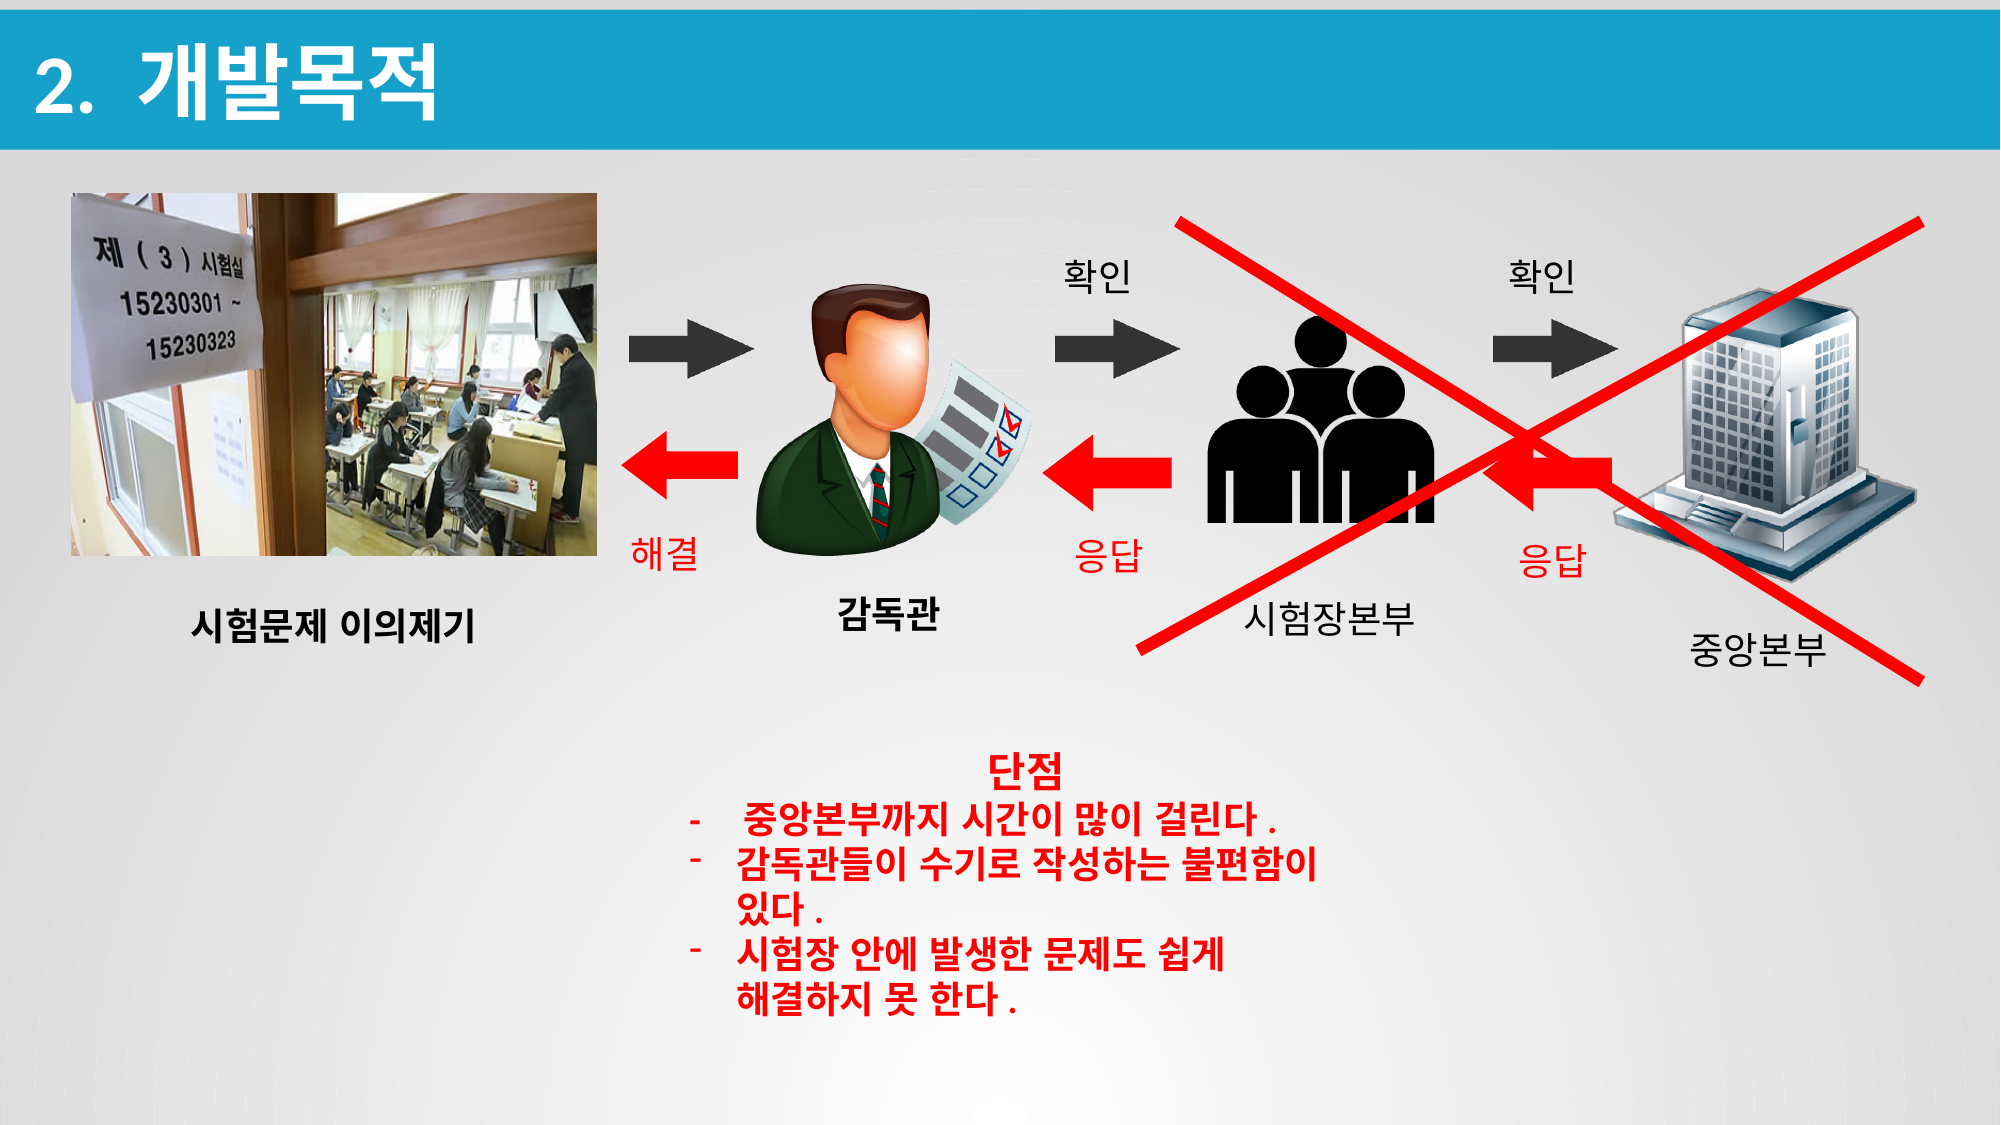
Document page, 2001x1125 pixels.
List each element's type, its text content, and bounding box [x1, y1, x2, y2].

text_box [621, 430, 738, 500]
text_box 응답 [1060, 525, 1138, 586]
text_box [1042, 434, 1138, 512]
picture [1493, 305, 1619, 392]
text_box 감독관 [757, 583, 1021, 644]
picture [629, 277, 1031, 561]
picture [70, 193, 597, 556]
picture [1055, 305, 1181, 392]
text_box 확인 [1049, 246, 1138, 307]
text_box 단점 - 중앙본부까지 시간이 많이 걸린다. 감독관들이 수기로 작성하는 불편함이 있다. 시험장 안에 발생한 문제도 쉽게 해결하지 못 한다. [674, 738, 1378, 1028]
text_box 2. 개발목적 [0, 9, 2000, 151]
text_box 해결 [616, 523, 734, 584]
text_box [1138, 221, 1922, 682]
text_box 시험문제 이의제기 [152, 595, 516, 656]
